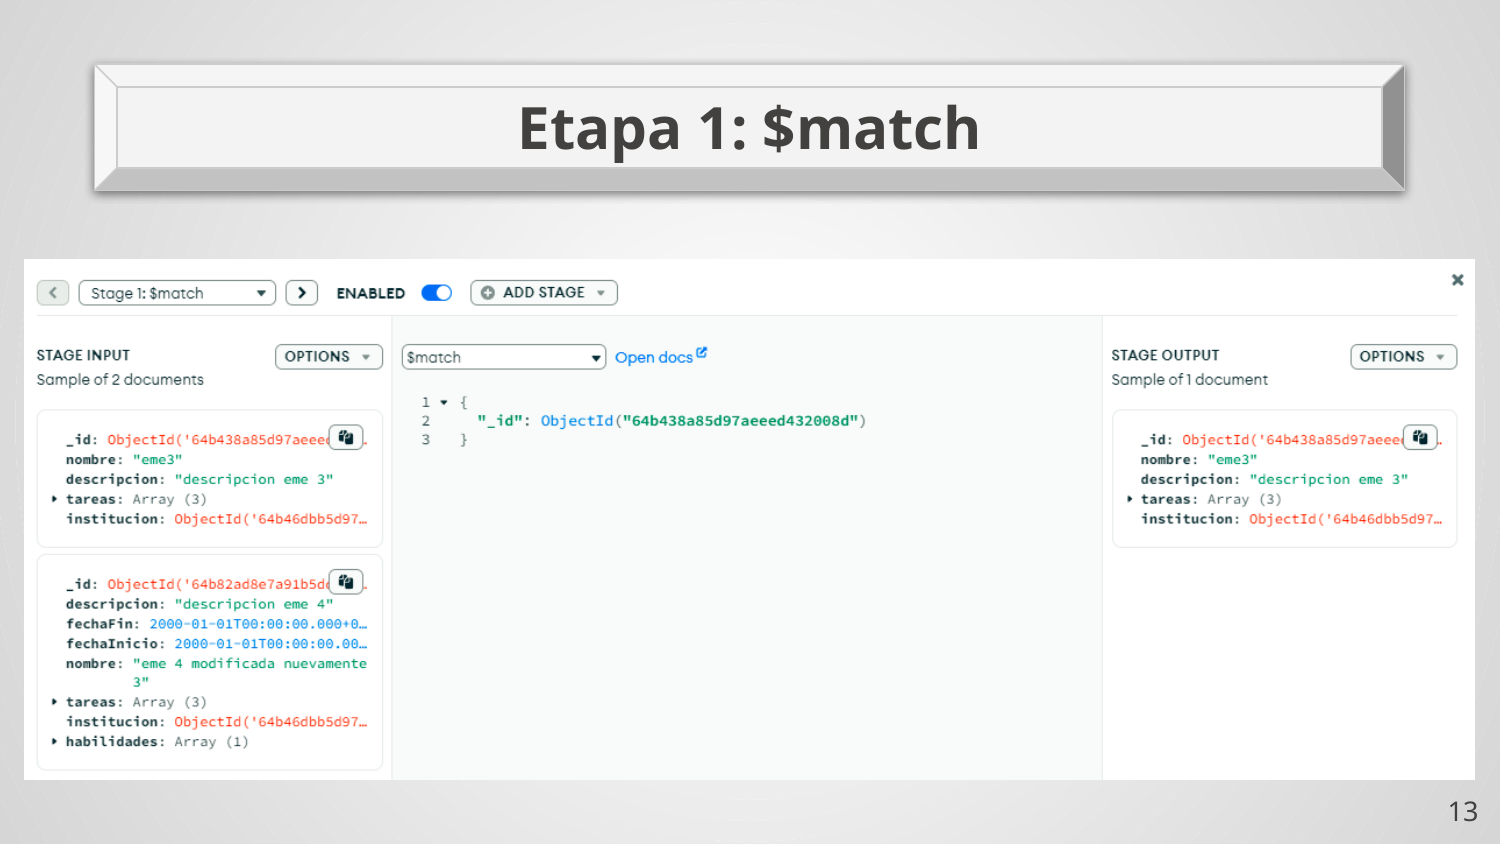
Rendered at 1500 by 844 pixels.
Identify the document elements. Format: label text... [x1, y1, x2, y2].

title Etapa 1: $match [118, 88, 1382, 164]
picture [24, 259, 1476, 780]
slide_number ‹#› [1403, 779, 1494, 844]
